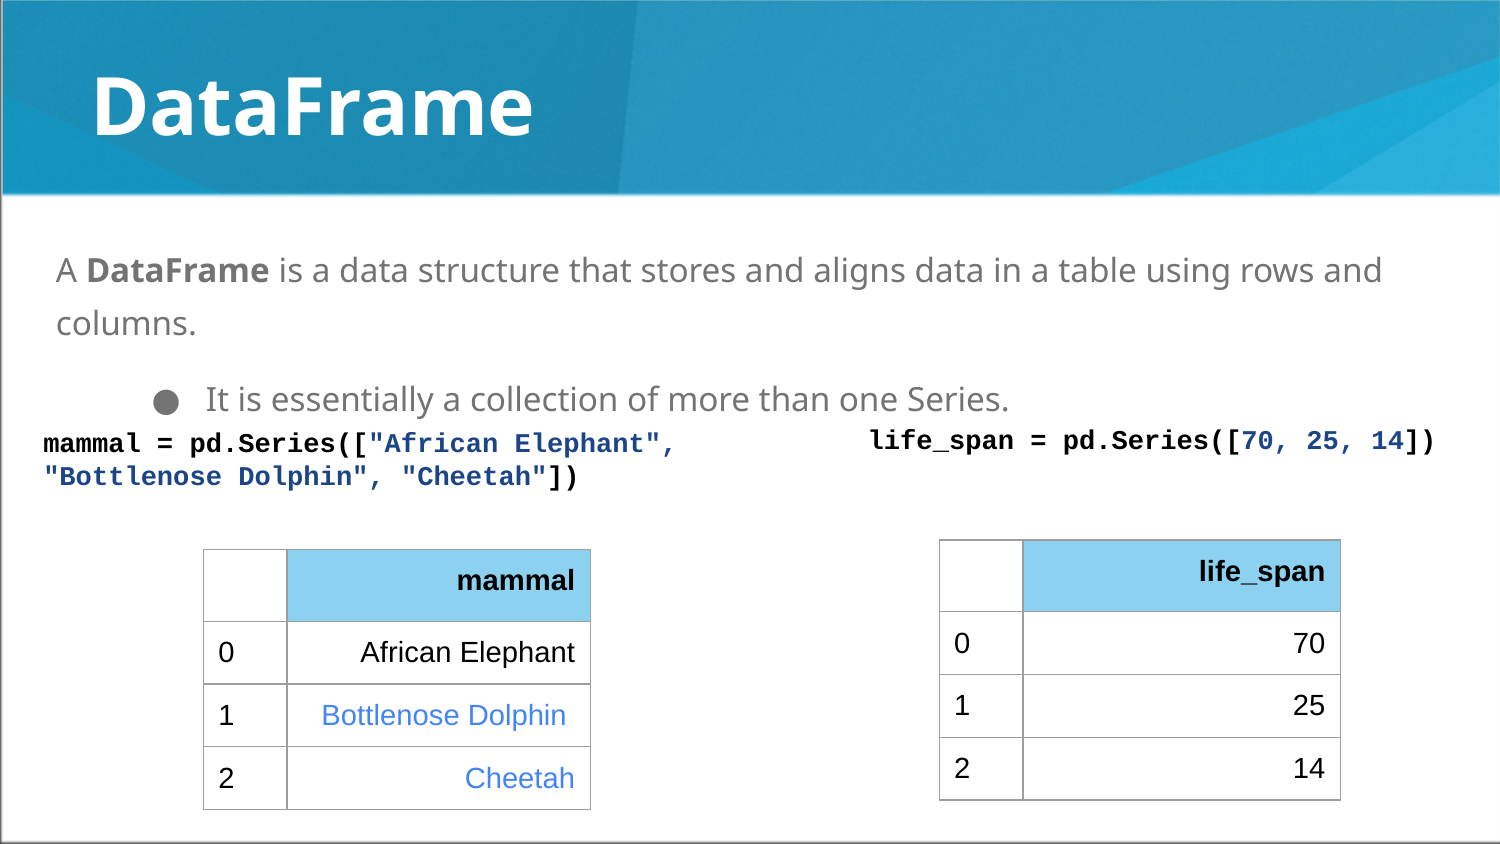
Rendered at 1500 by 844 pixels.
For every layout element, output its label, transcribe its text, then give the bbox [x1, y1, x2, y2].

table_header mammal [288, 550, 590, 621]
picture [0, 0, 1500, 844]
table_cell African Elephant [288, 622, 590, 683]
table_cell 2 [940, 738, 1022, 799]
table_cell 25 [1024, 675, 1340, 737]
table_cell Cheetah [288, 747, 590, 809]
table_cell 0 [940, 612, 1022, 674]
text_box mammal = pd.Series(["African Elephant", "Bottlenose Dolphin", "Cheetah"]) [28, 410, 781, 506]
table_header life_span [1024, 541, 1340, 611]
table_cell 14 [1024, 738, 1340, 799]
table_header [204, 550, 286, 621]
table_cell 0 [204, 622, 286, 683]
text_box life_span = pd.Series([70, 25, 14]) [852, 407, 1500, 471]
list A DataFrame is a data structure that stores and aligns data in a table using rows and columns. It is essentially a collection of more than one Series. [40, 225, 1468, 788]
table_cell 1 [940, 675, 1022, 737]
table_cell Bottlenose Dolphin [288, 685, 590, 746]
table_cell 1 [204, 685, 286, 746]
title DataFrame [75, 33, 1425, 175]
table_header [940, 541, 1022, 611]
table_cell 70 [1024, 612, 1340, 674]
table_cell 2 [204, 747, 286, 809]
